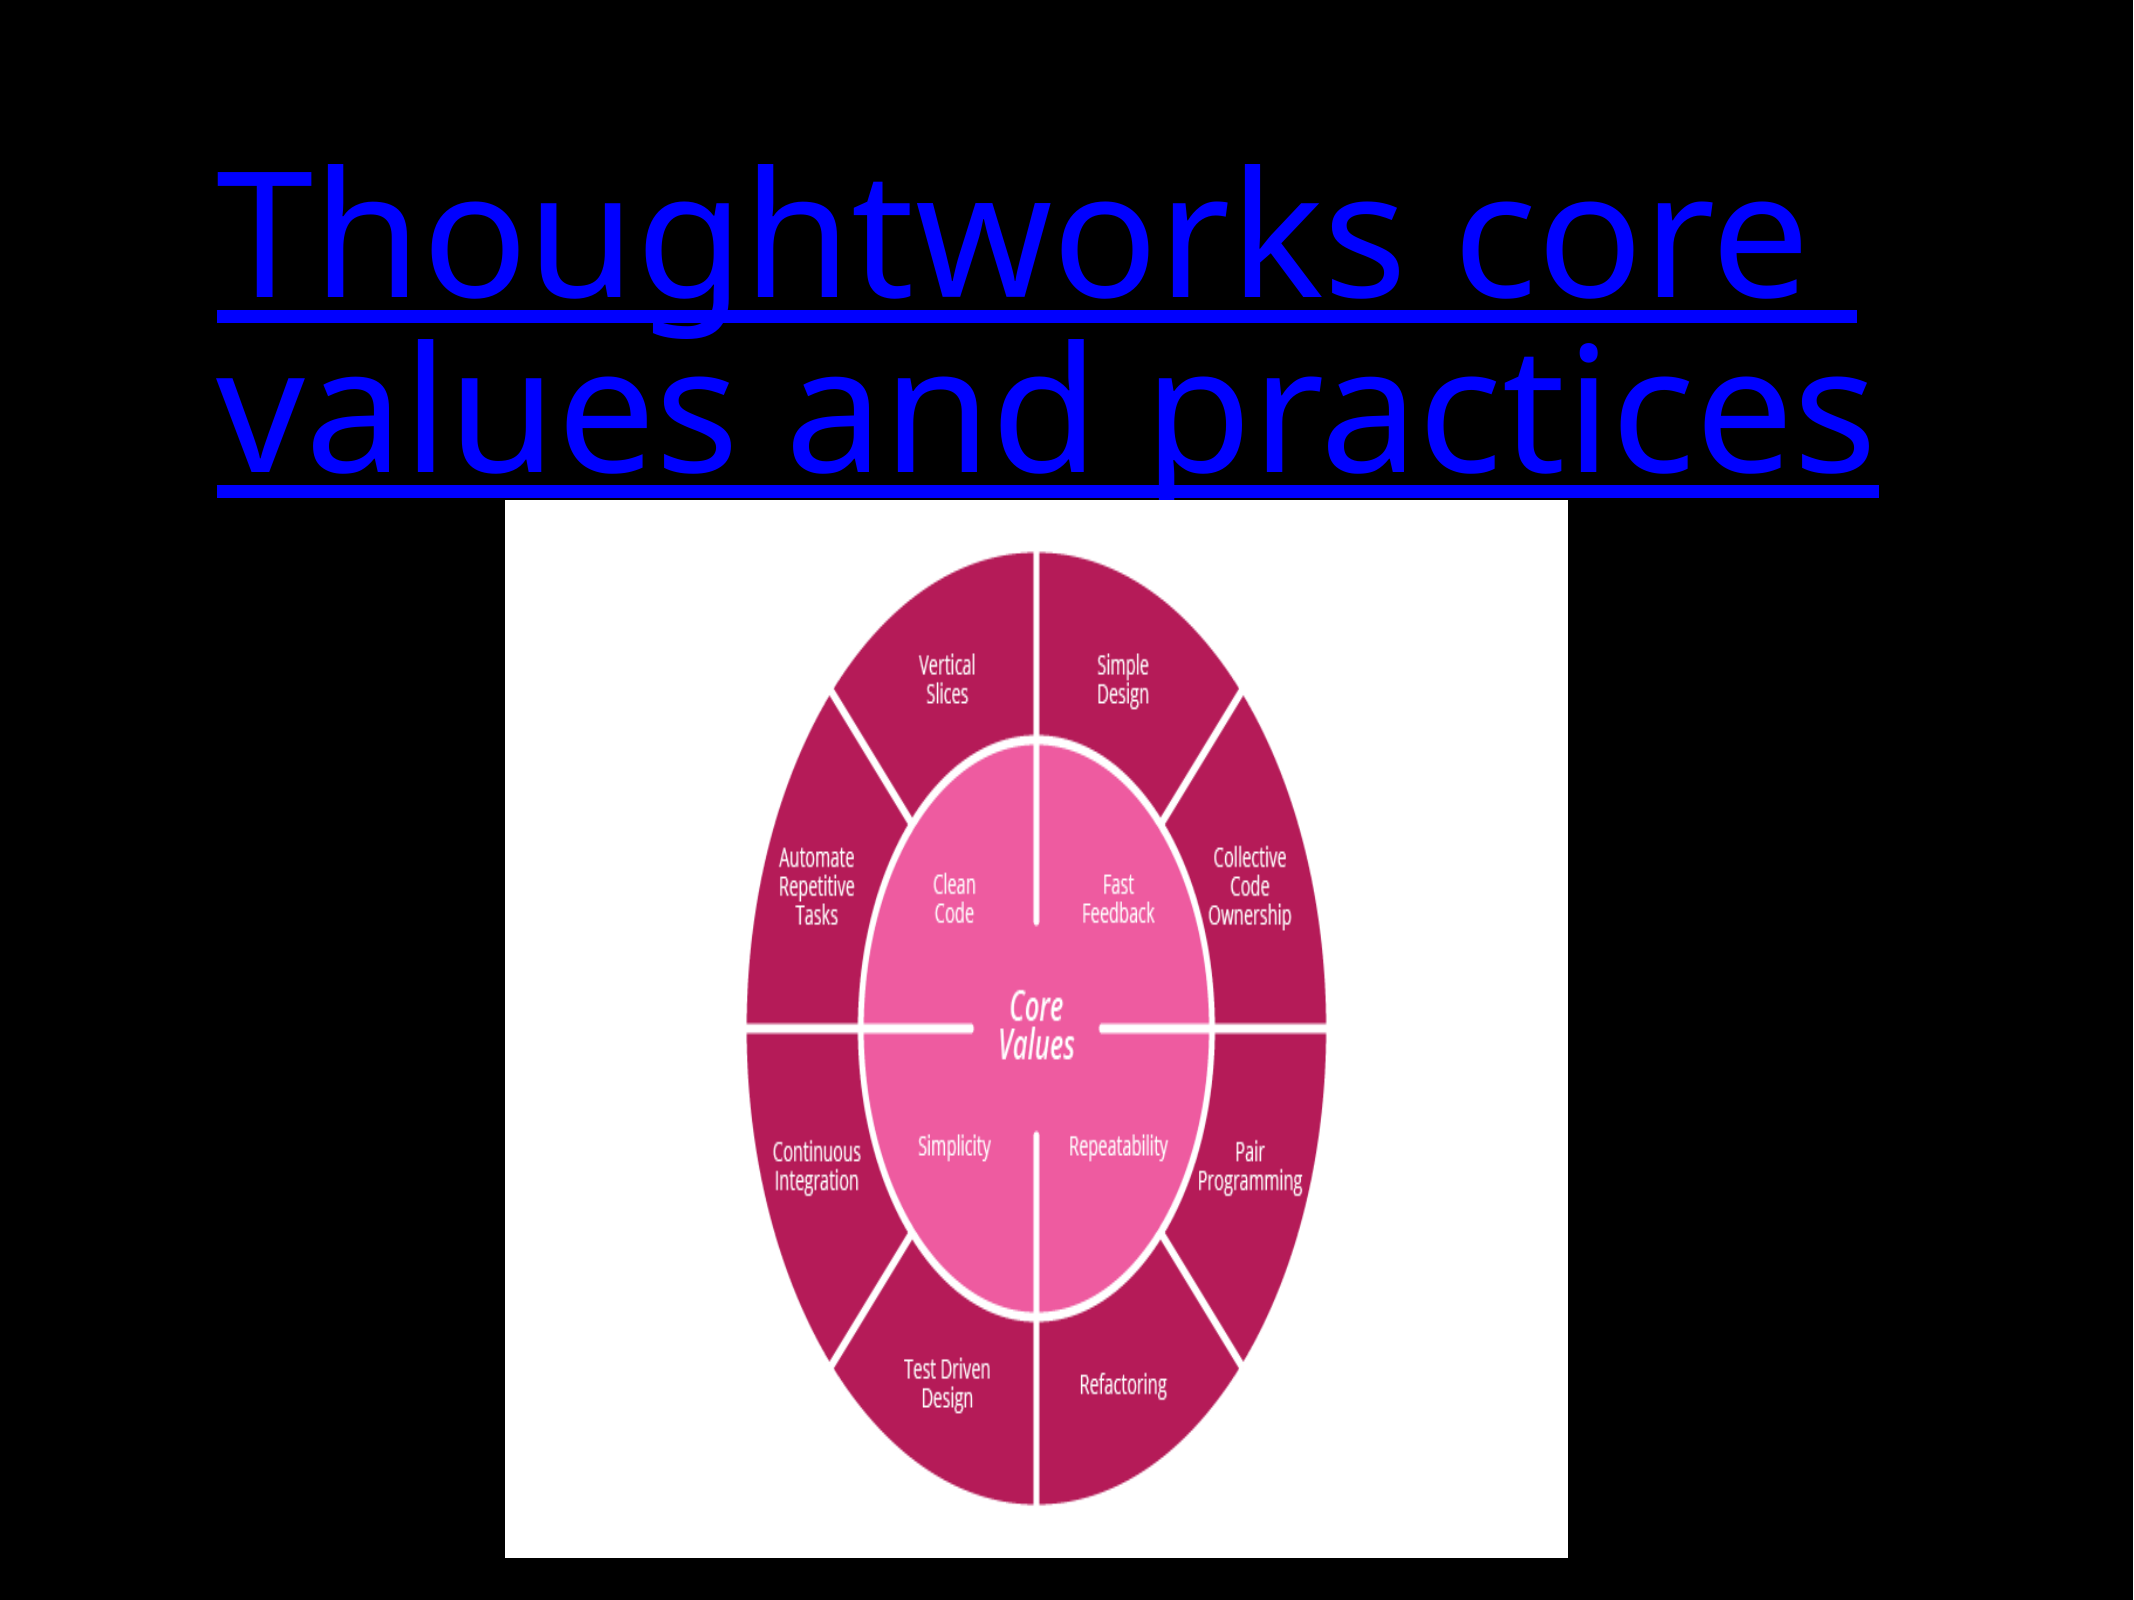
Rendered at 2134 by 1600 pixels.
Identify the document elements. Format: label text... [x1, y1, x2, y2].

title Thoughtworks core values and practices [207, 41, 1926, 443]
picture [505, 500, 1569, 1559]
